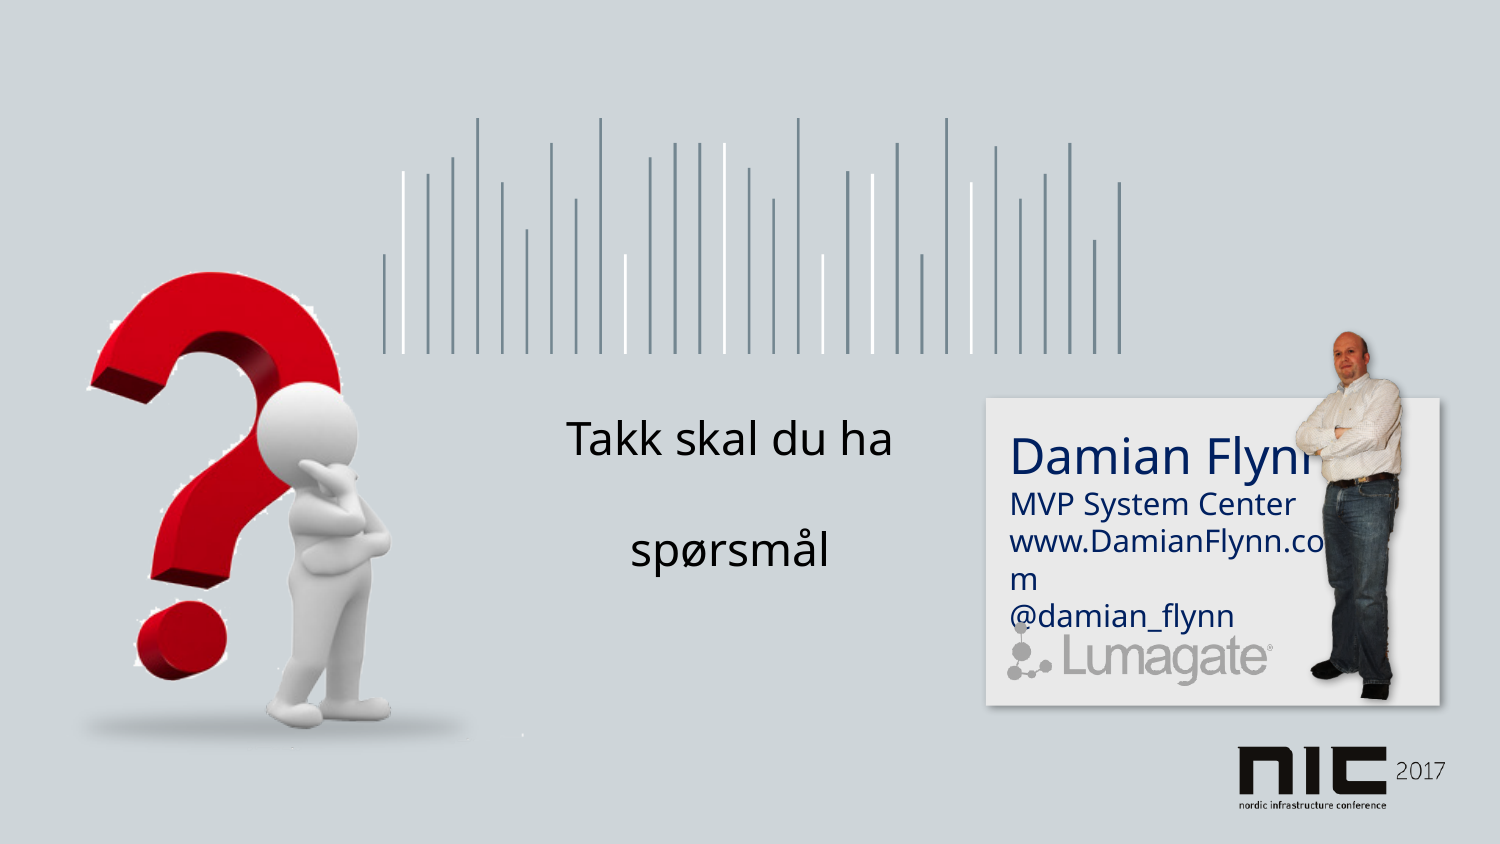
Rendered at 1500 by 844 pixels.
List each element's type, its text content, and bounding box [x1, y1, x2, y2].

title Takk skal du ha spørsmål [533, 402, 985, 583]
text_box Damian Flynn MVP System Center www.DamianFlynn.com @damian_flynn [994, 416, 1205, 588]
text_box [985, 397, 1205, 594]
picture [0, 0, 1500, 844]
